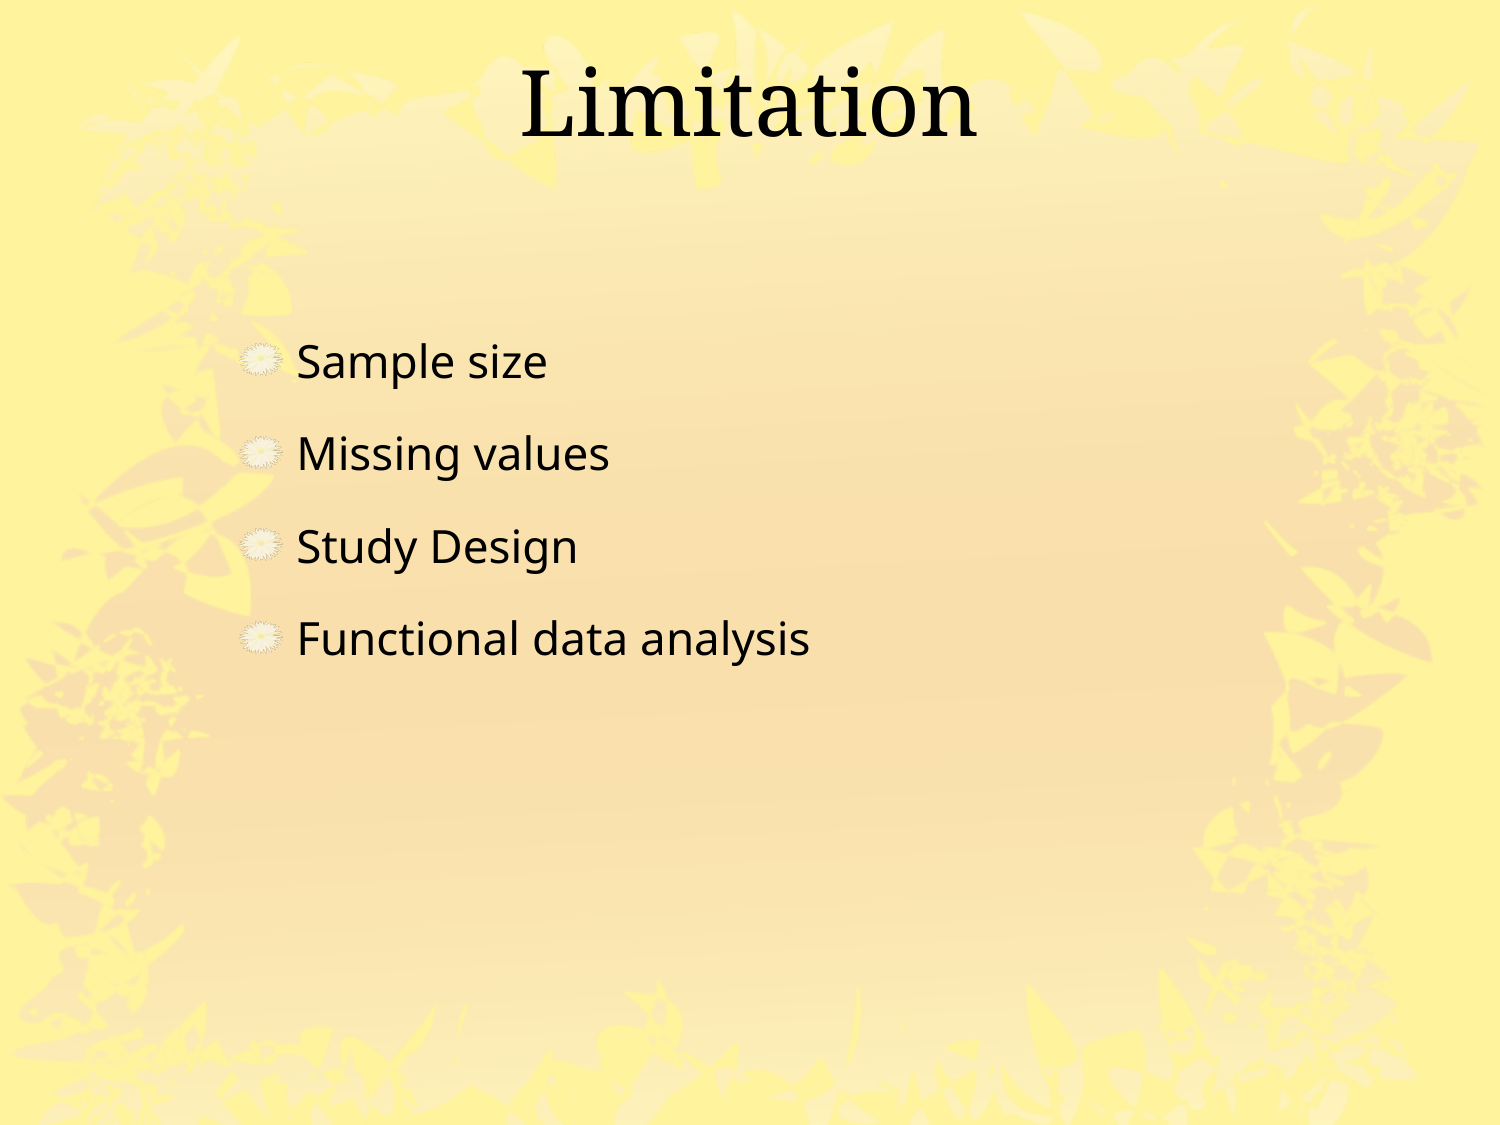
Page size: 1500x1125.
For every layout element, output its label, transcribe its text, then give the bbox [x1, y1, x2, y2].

list Sample size Missing values Study Design Functional data analysis [224, 324, 1276, 1005]
picture [0, 0, 1500, 1125]
title Limitation [75, 12, 1425, 188]
